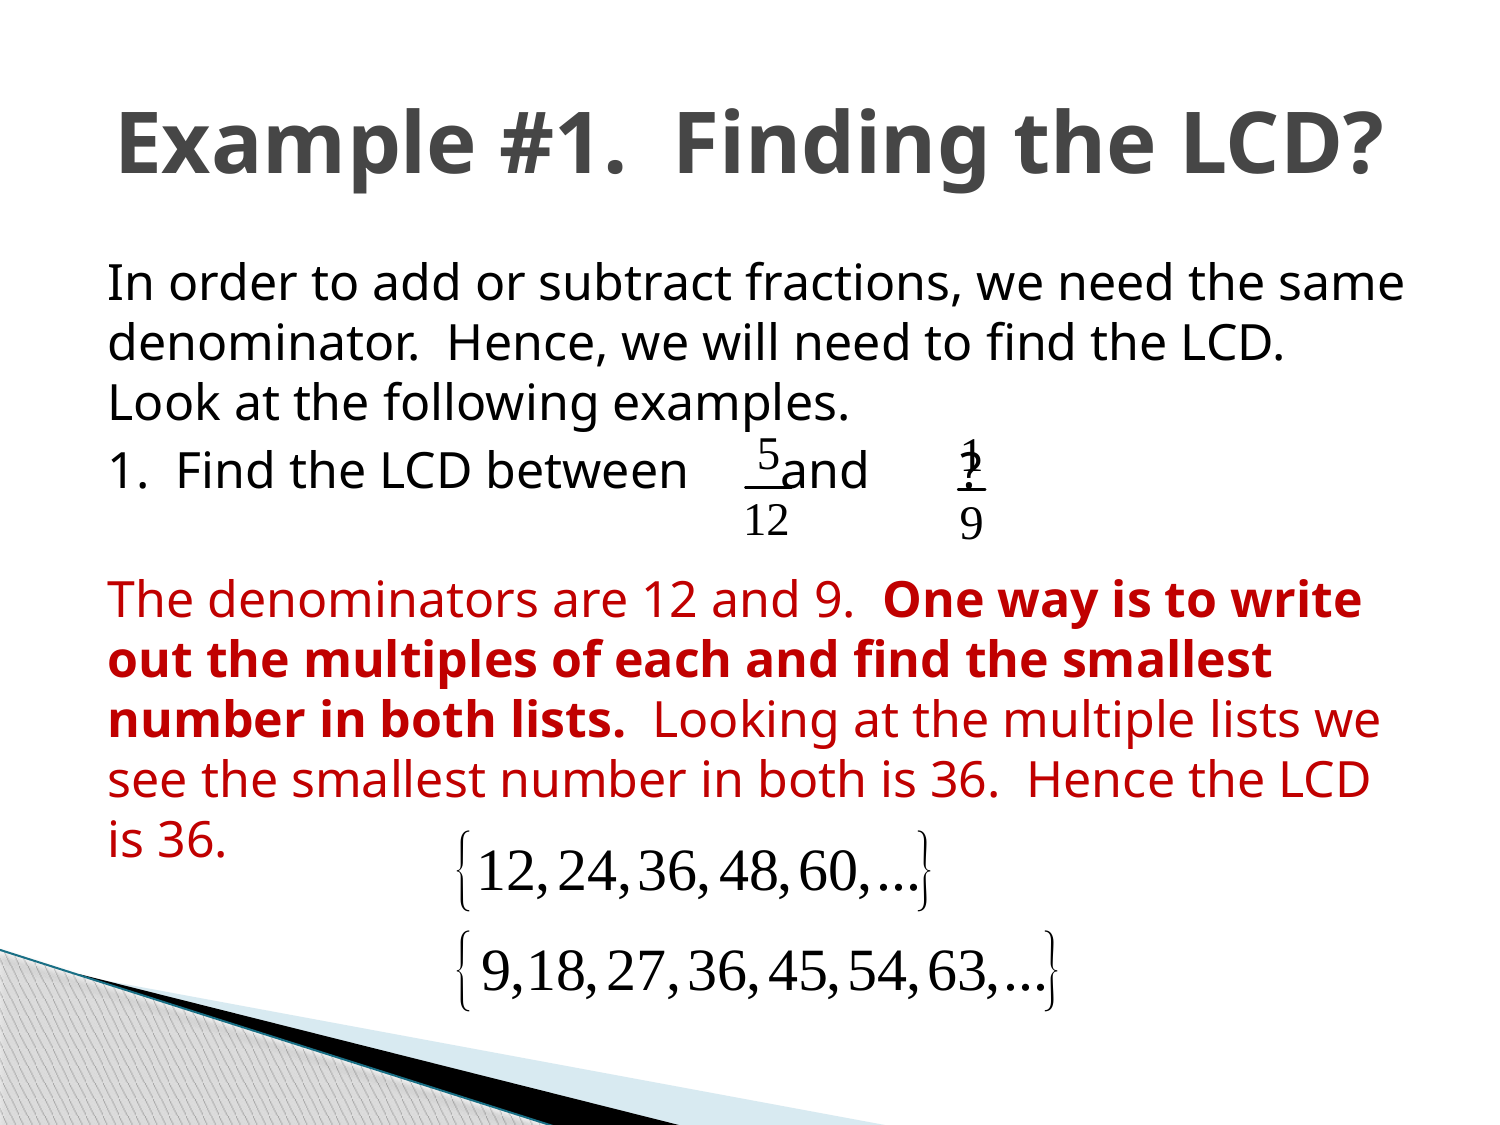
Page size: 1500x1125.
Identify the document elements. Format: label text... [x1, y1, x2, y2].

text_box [449, 924, 1081, 1026]
title Example #1. Finding the LCD? [75, 45, 1425, 233]
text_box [449, 824, 951, 924]
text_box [949, 424, 995, 551]
list In order to add or subtract fractions, we need the same denominator. Hence, we will need to find the LCD. Look at the following examples. 1. Find the LCD between and ? The denominators are 12 and 9. One way is to write out the multiples of each and find the smallest number in both lists. Looking at the multiple lists we see the smallest number in both is 36. Hence the LCD is 36. [75, 243, 1425, 986]
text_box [737, 424, 801, 547]
